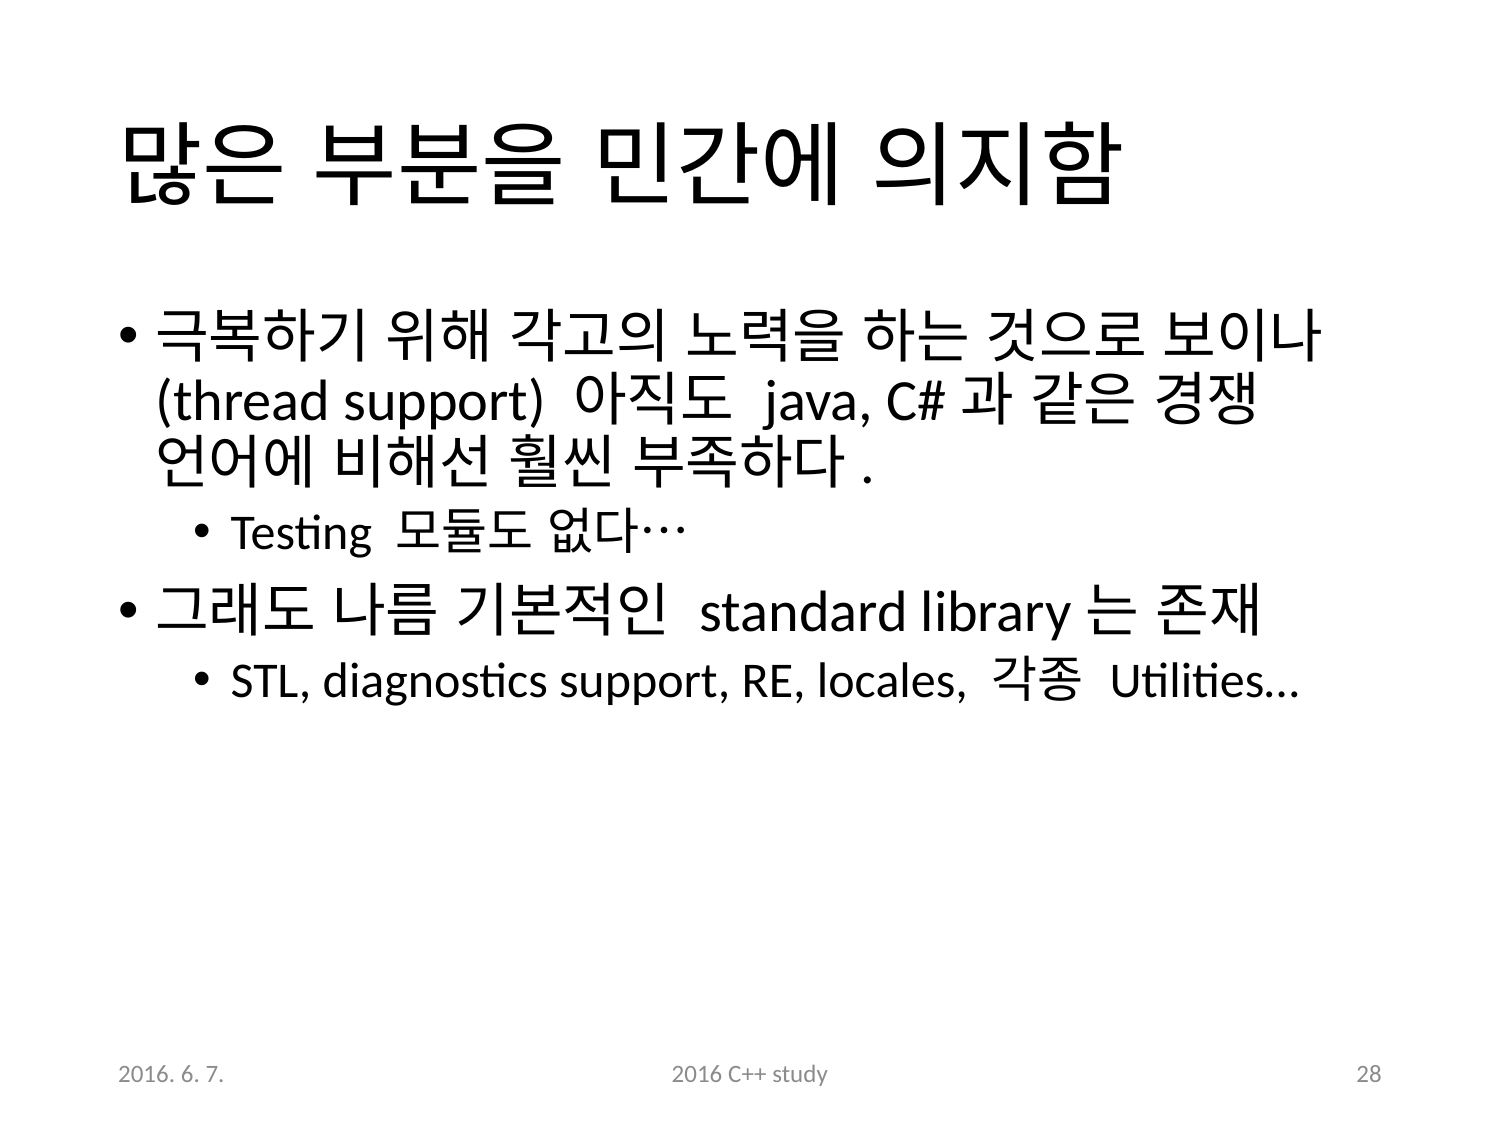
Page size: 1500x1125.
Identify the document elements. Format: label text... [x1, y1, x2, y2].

list 극복하기 위해 각고의 노력을 하는 것으로 보이나(thread support) 아직도 java, C#과 같은 경쟁 언어에 비해선 훨씬 부족하다. Testing 모듈도 없다… 그래도 나름 기본적인 standard library는 존재 STL, diagnostics support, RE, locales, 각종 Utilities… [103, 299, 1397, 1014]
title 많은 부분을 민간에 의지함 [103, 59, 1397, 278]
footer 2016 C++ study [496, 1042, 1004, 1103]
slide_number 2016. 6. 7. [103, 1042, 441, 1103]
slide_number 28 [1059, 1042, 1397, 1103]
